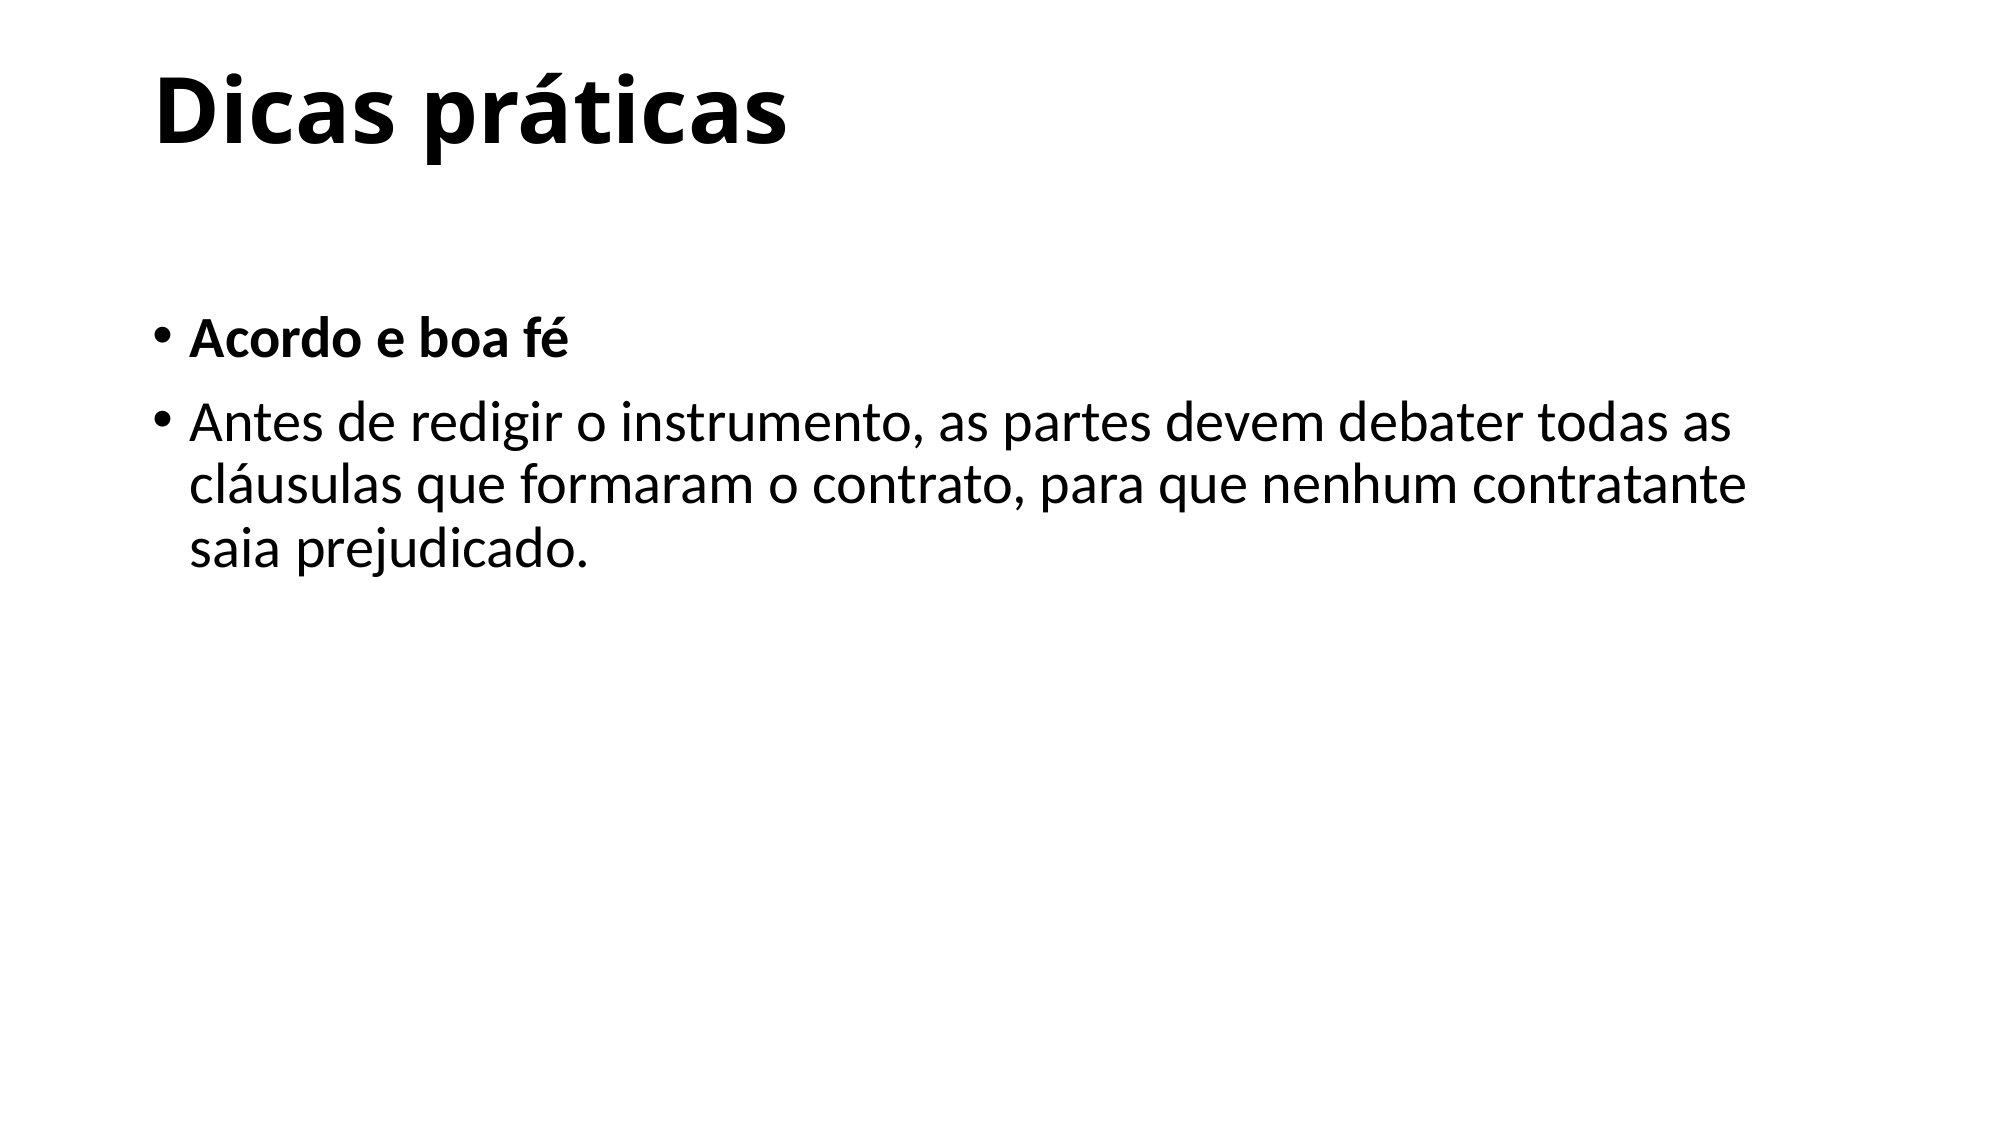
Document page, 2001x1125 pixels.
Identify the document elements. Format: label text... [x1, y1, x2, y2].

list Acordo e boa fé Antes de redigir o instrumento, as partes devem debater todas as cláusulas que formaram o contrato, para que nenhum contratante saia prejudicado. [137, 299, 1863, 1014]
title Dicas práticas [137, 59, 1863, 278]
